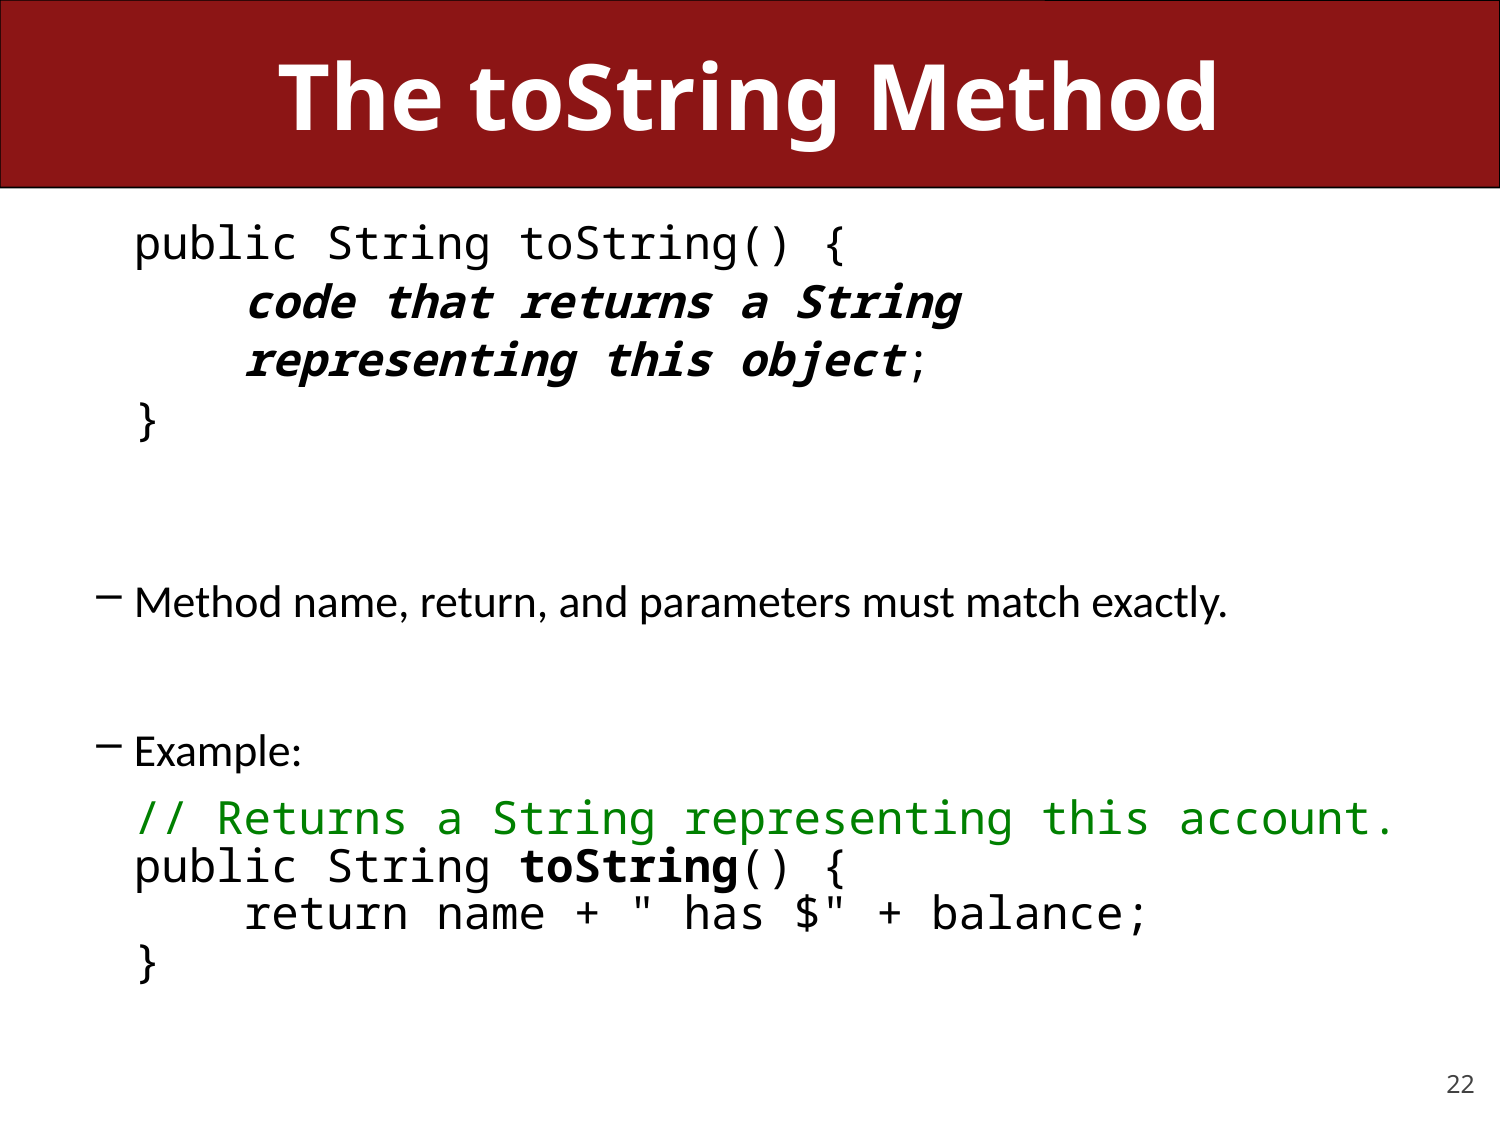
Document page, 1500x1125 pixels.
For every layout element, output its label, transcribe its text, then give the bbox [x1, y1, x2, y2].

title The toString Method [75, 0, 1425, 188]
list public String toString() { code that returns a String representing this object; } Method name, return, and parameters must match exactly. Example: // Returns a String representing this account. public String toString() { return name + " has $" + balance; } [24, 212, 1475, 1063]
